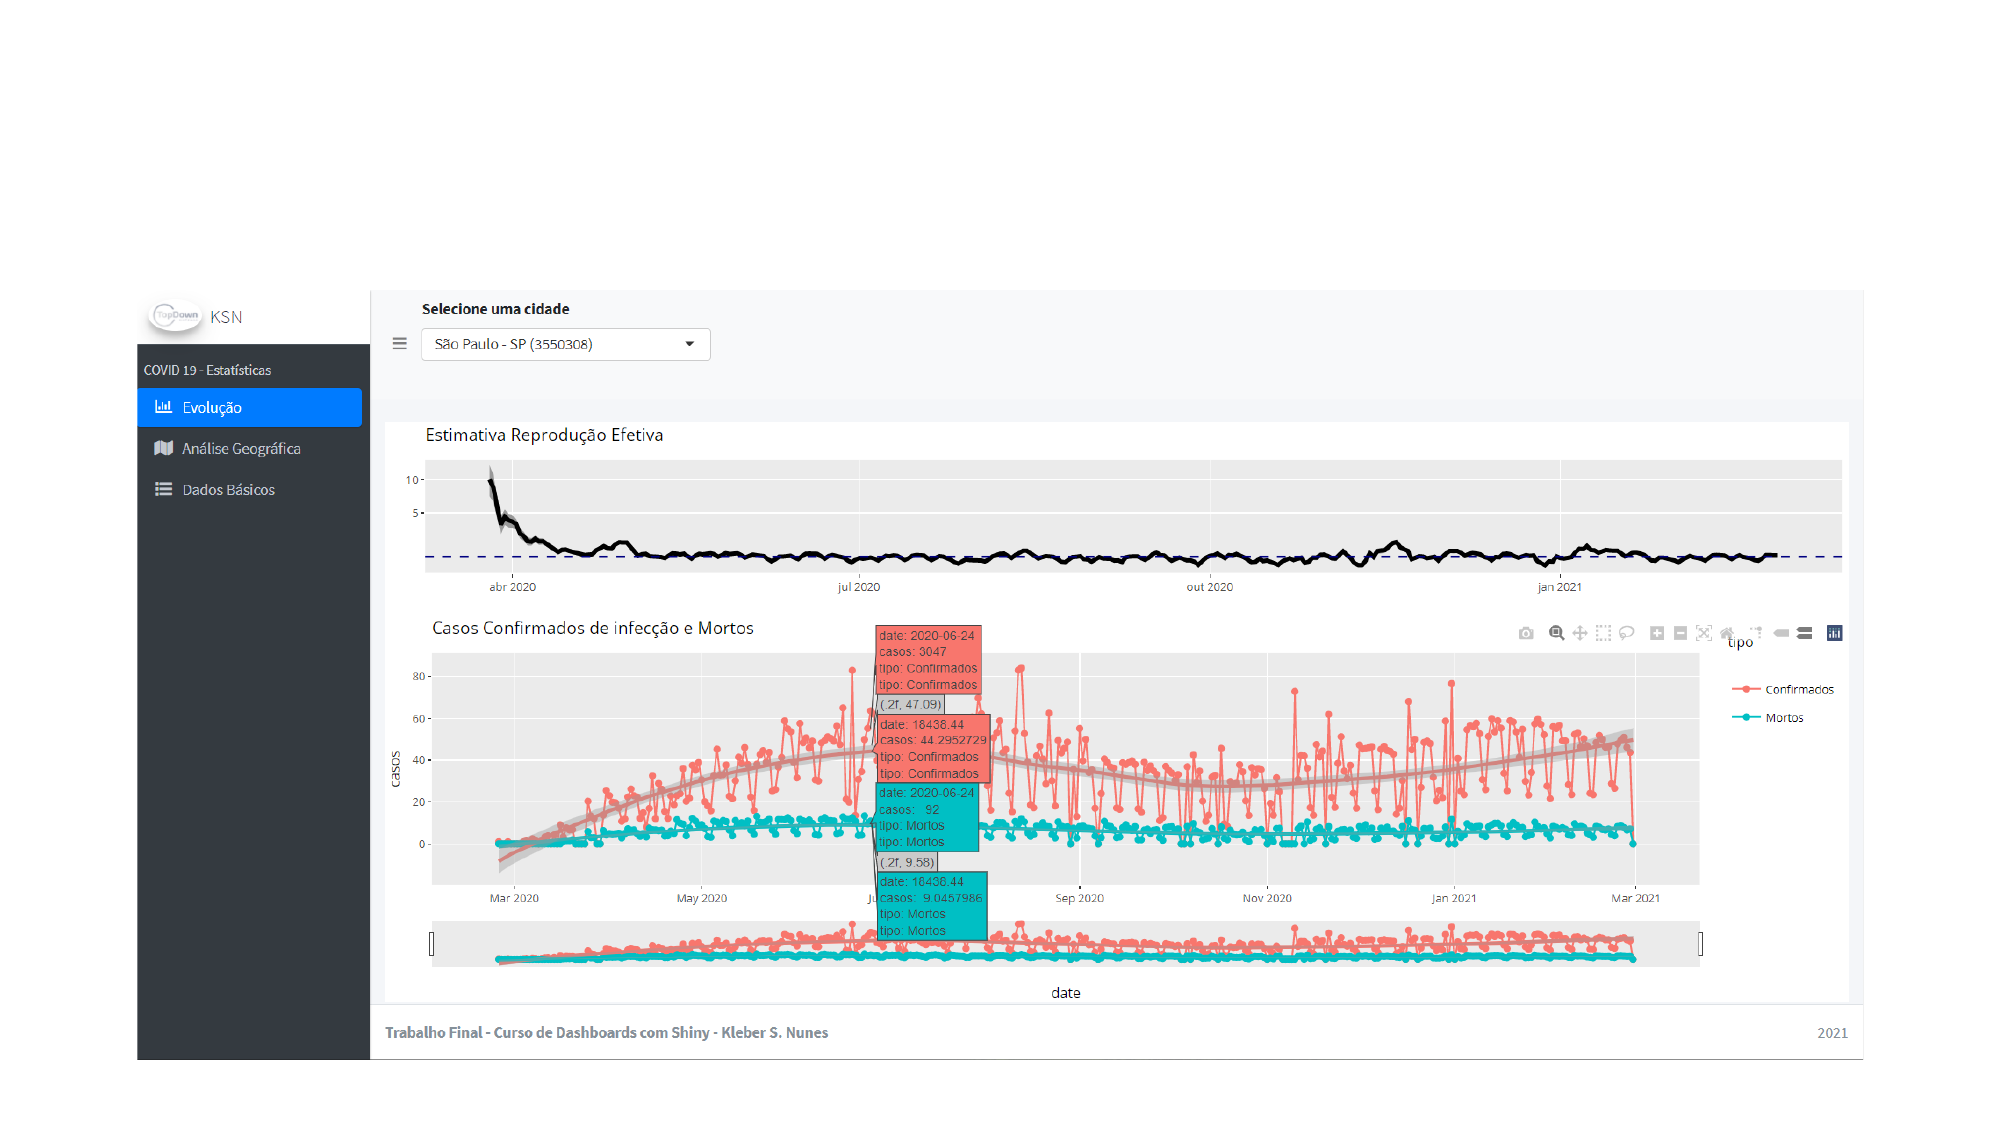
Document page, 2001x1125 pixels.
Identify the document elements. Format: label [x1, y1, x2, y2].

list [137, 290, 1863, 1060]
